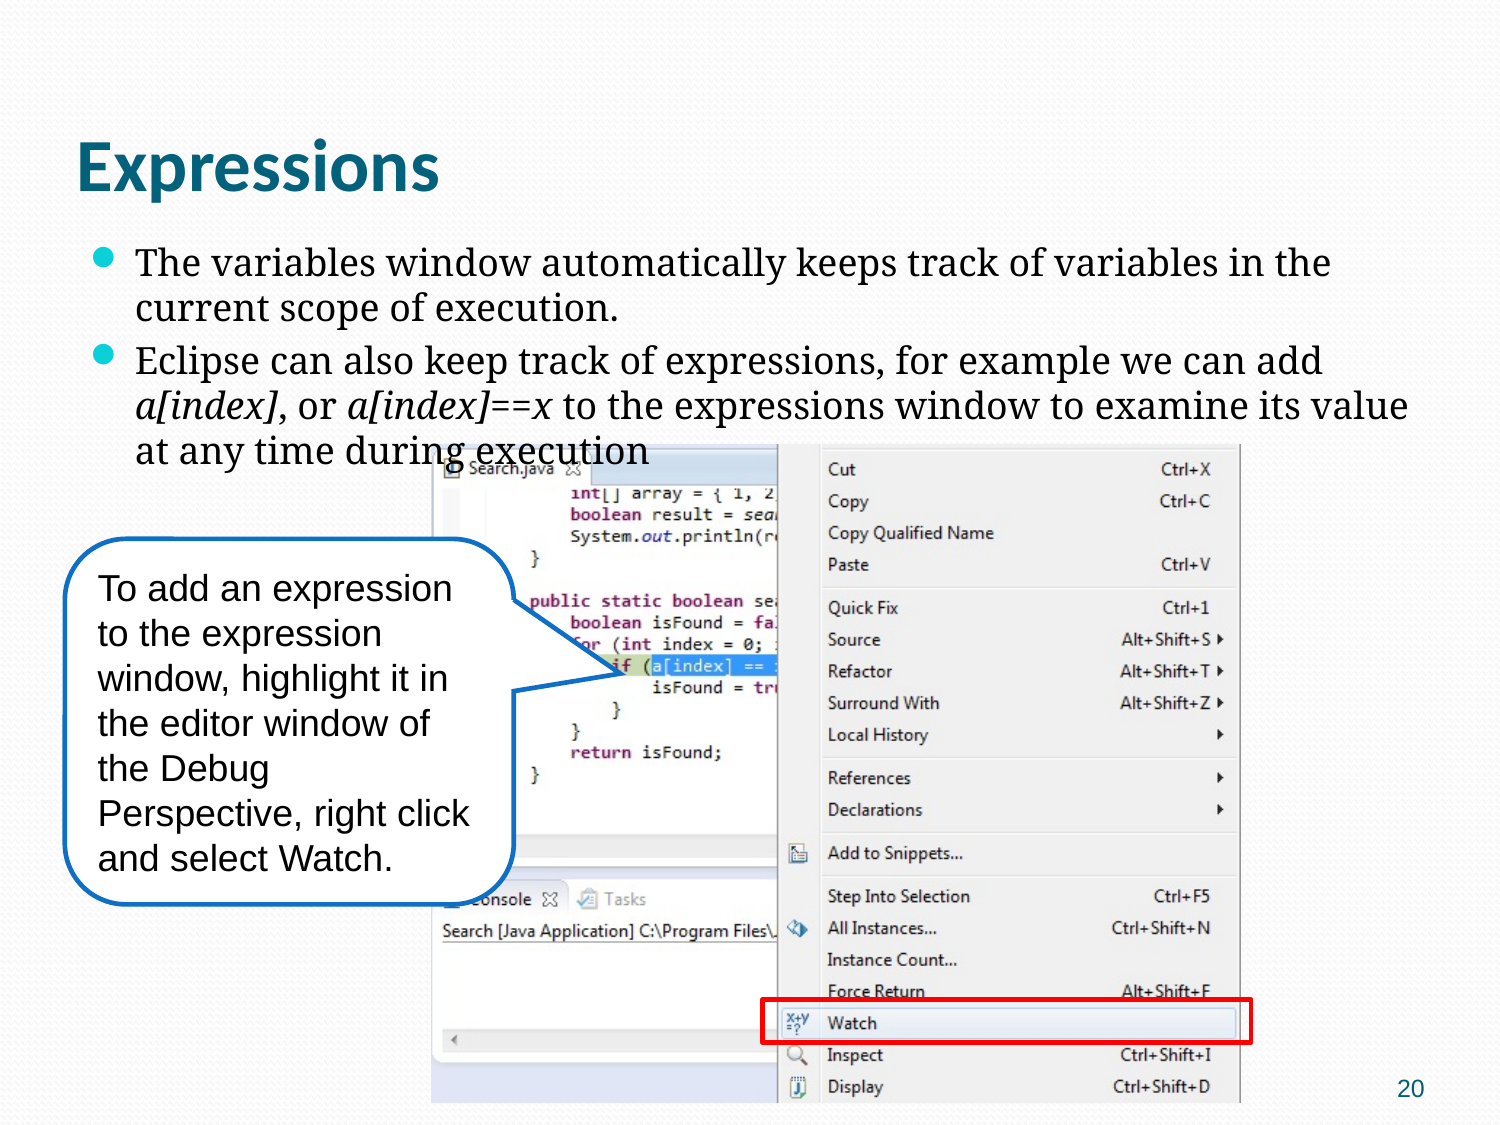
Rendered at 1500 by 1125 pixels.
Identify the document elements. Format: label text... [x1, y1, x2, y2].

slide_number 20 [1299, 1042, 1425, 1103]
text_box To add an expression to the expression window, highlight it in the editor window of the Debug Perspective, right click and select Watch. [64, 538, 423, 905]
title Expressions [76, 101, 1428, 207]
text_box [1246, 997, 1253, 1045]
list The variables window automatically keeps track of variables in the current scope of execution. Eclipse can also keep track of expressions, for example we can add a[index], or a[index]==x to the expressions window to examine its value at any time during execution [74, 231, 1426, 1038]
picture [430, 444, 1241, 1103]
